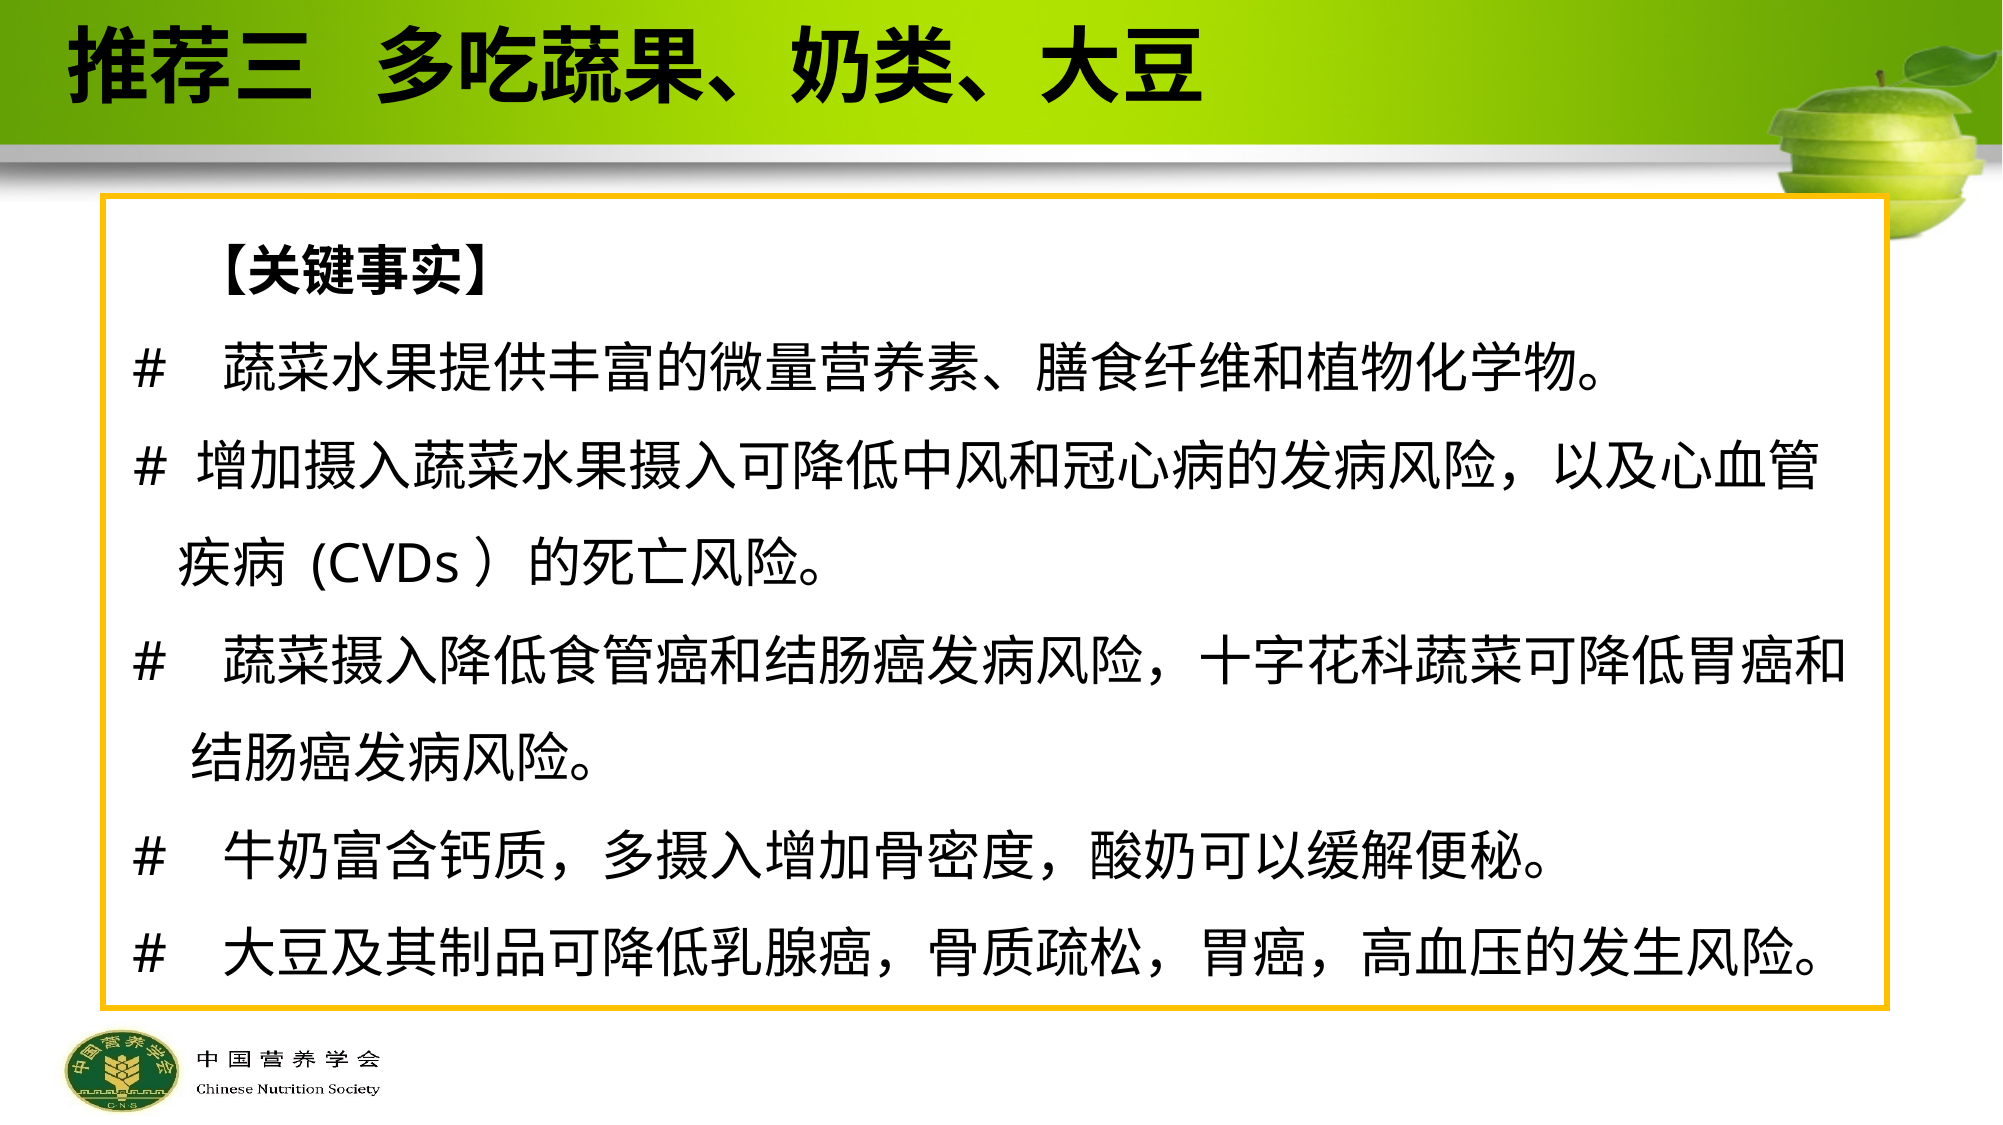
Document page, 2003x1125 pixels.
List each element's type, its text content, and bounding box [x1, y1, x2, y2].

picture [0, 0, 2003, 1125]
text_box 推荐三 多吃蔬果、奶类、大豆 [51, 23, 1424, 126]
text_box 【关键事实】 # 蔬菜水果提供丰富的微量营养素、膳食纤维和植物化学物。 # 增加摄入蔬菜水果摄入可降低中风和冠心病的发病风险，以及心血管疾病 (CVDs）的死亡风险。 # 蔬菜摄入降低食管癌和结肠癌发病风险，十字花科蔬菜可降低胃癌和结肠癌发病风险。 # 牛奶富含钙质，多摄入增加骨密度，酸奶可以缓解便秘。 # 大豆及其制品可降低乳腺癌，骨质疏松，胃癌，高血压的发生风险。 [103, 196, 1887, 1008]
